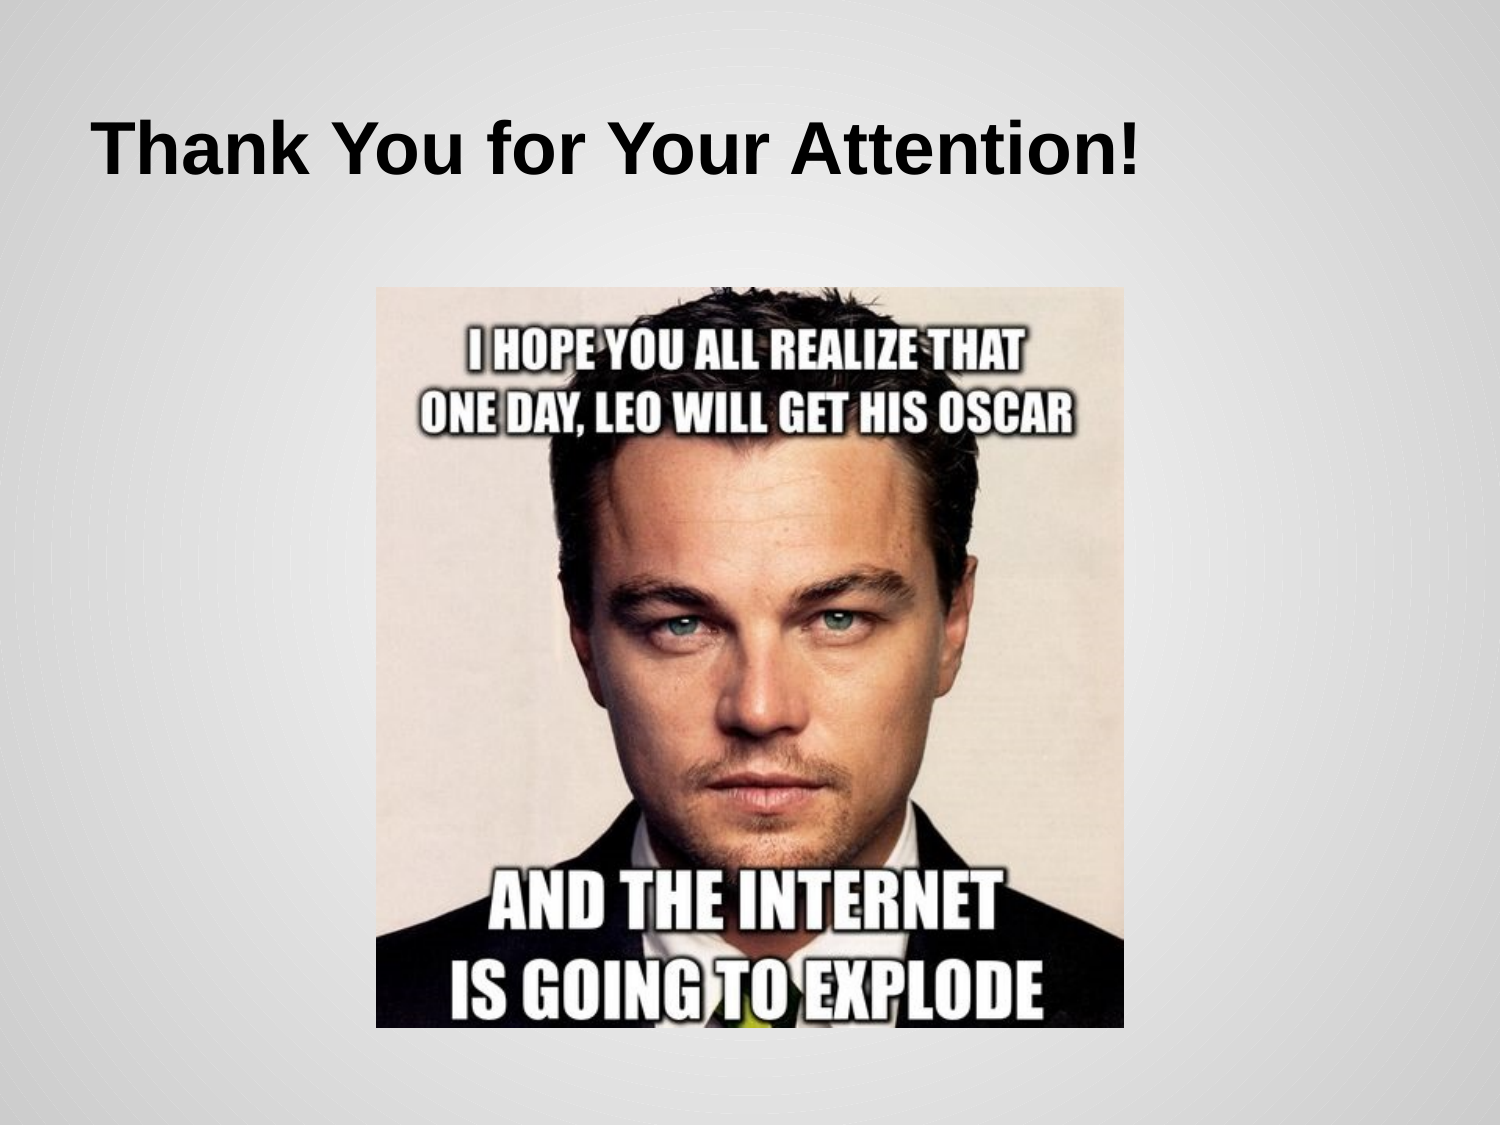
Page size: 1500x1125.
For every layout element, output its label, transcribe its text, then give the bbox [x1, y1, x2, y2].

title Thank You for Your Attention! [75, 17, 1425, 205]
picture [376, 286, 1124, 1028]
